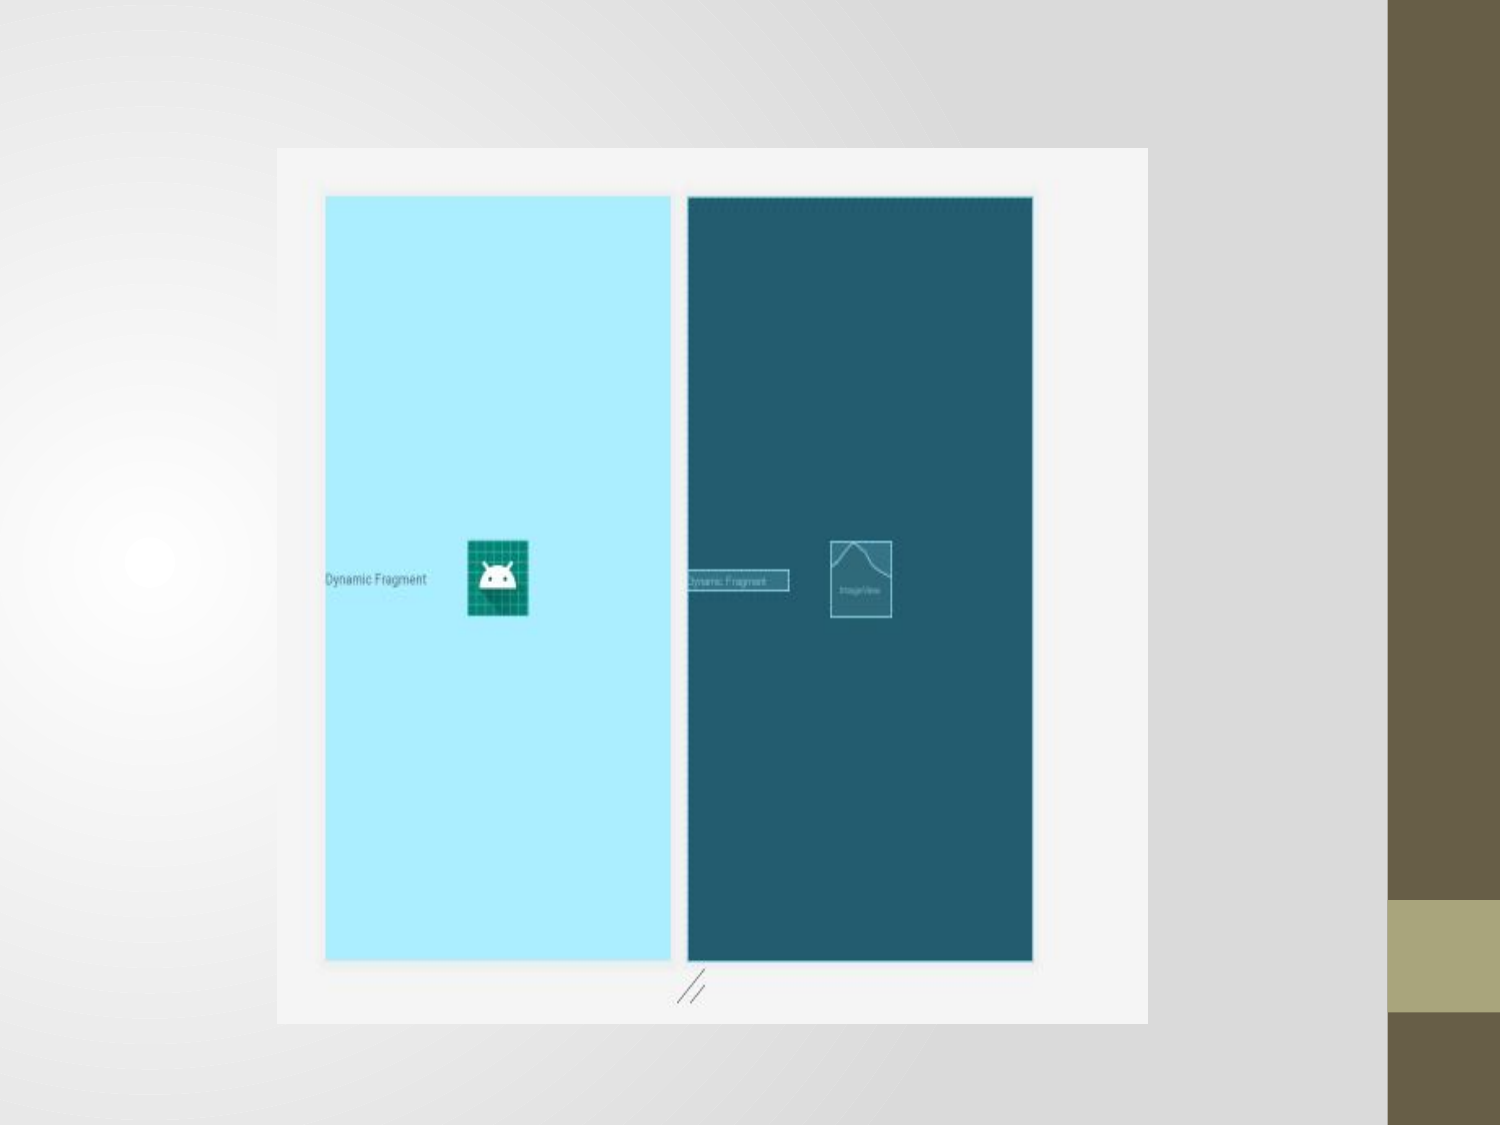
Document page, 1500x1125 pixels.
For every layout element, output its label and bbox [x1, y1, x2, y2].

list [276, 148, 1148, 1024]
